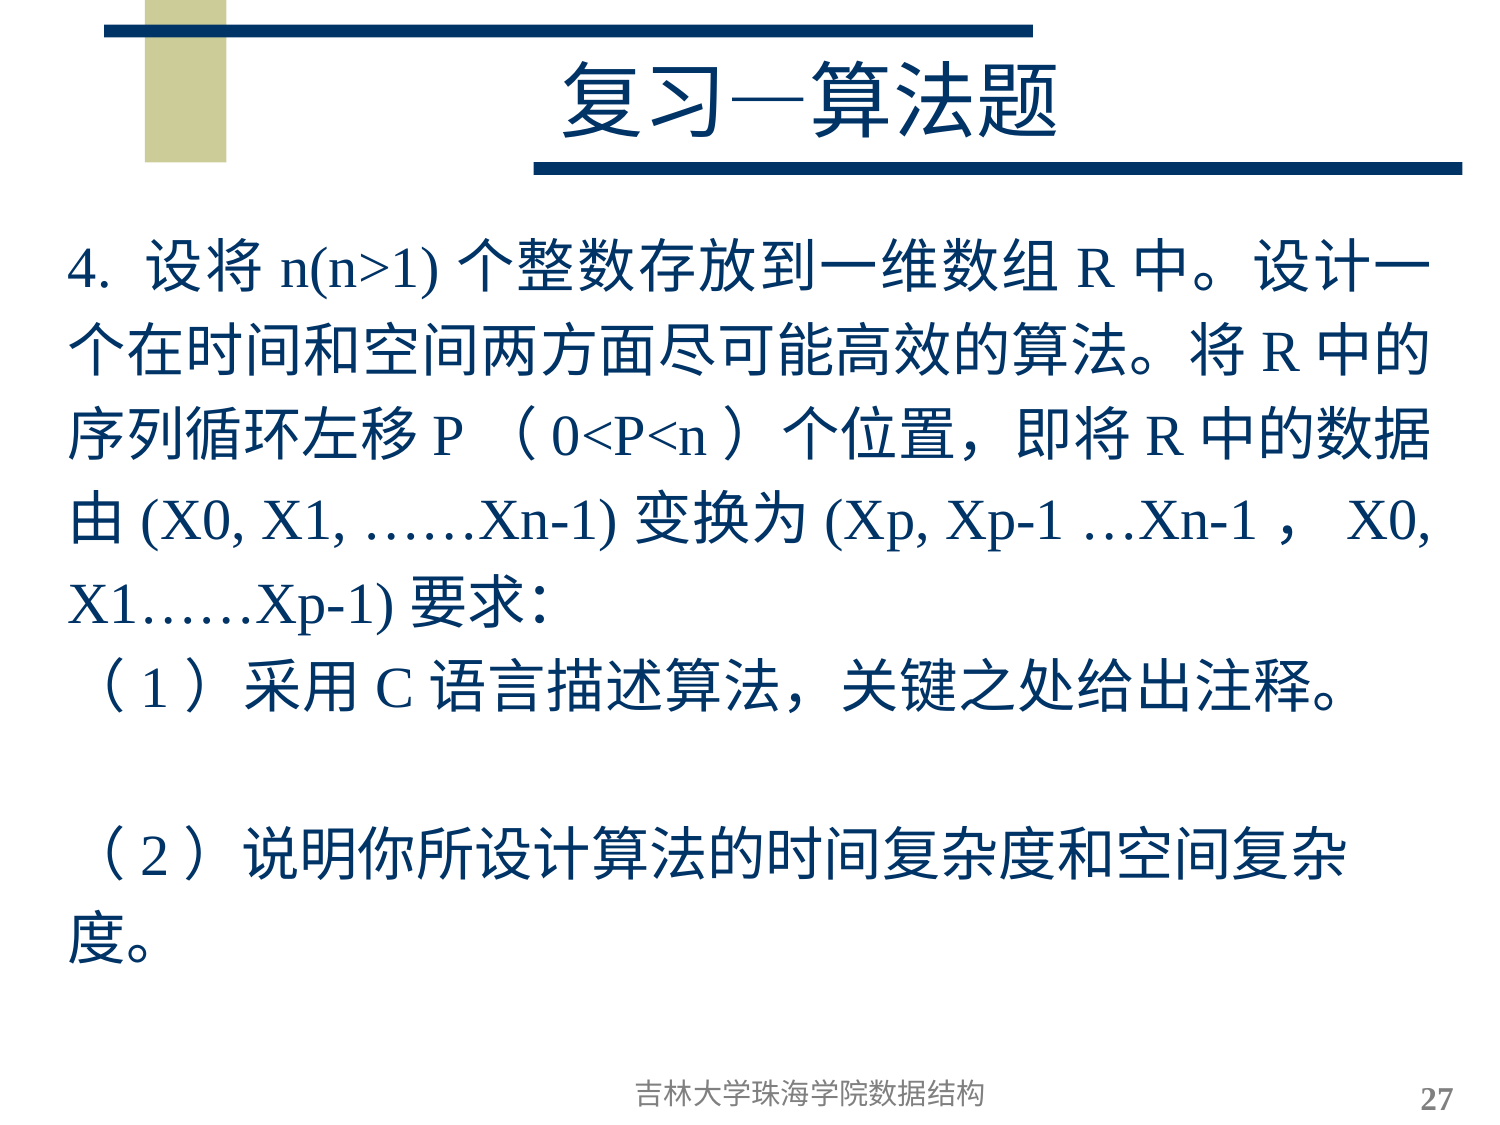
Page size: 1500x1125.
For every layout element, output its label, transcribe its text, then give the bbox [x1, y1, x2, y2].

text_box 4. 设将n(n>1)个整数存放到一维数组R中。设计一个在时间和空间两方面尽可能高效的算法。将R中的序列循环左移P（0<P<n）个位置，即将R中的数据由(X0, X1, ……Xn-1)变换为(Xp, Xp-1 …Xn-1，X0, X1……Xp-1)要求： （1）采用C语言描述算法，关键之处给出注释。 （2）说明你所设计算法的时间复杂度和空间复杂度。 [53, 208, 1447, 979]
title 复习—算法题 [205, 30, 1416, 181]
footer 吉林大学珠海学院数据结构 [610, 1042, 1010, 1118]
